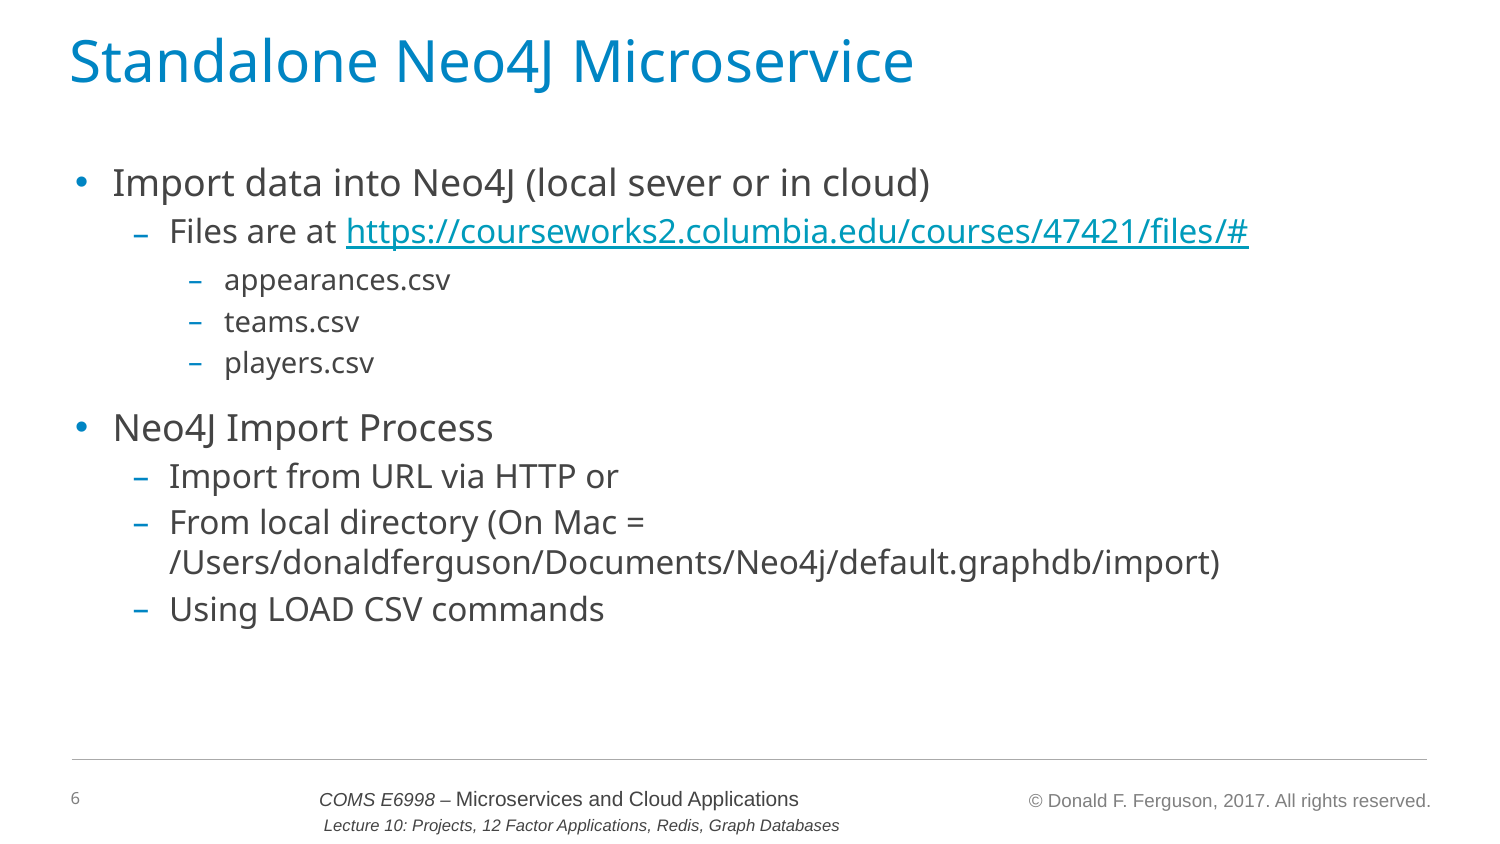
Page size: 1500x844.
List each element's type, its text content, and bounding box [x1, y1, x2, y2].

title Standalone Neo4J Microservice [69, 31, 1429, 96]
list Import data into Neo4J (local sever or in cloud) Files are at https://courseworks2.columbia.edu/courses/47421/files/# appearances.csv teams.csv players.csv Neo4J Import Process Import from URL via HTTP or From local directory (On Mac = /Users/donaldferguson/Documents/Neo4j/default.graphdb/import) Using LOAD CSV commands [74, 158, 1432, 741]
